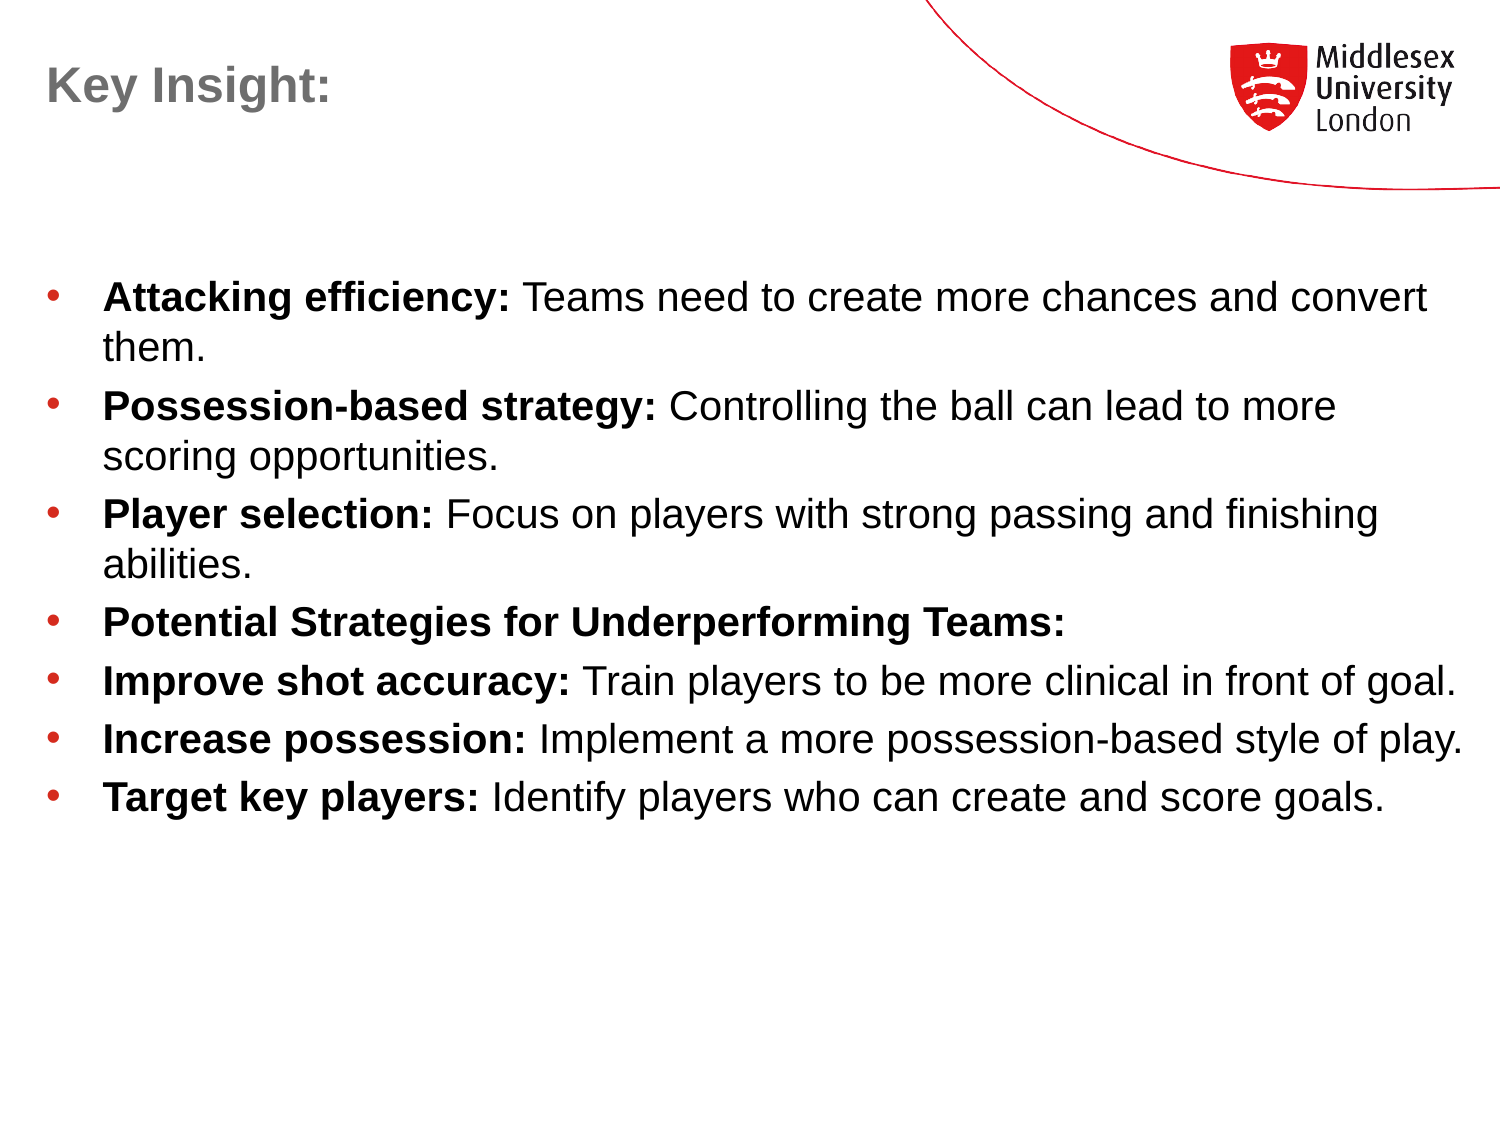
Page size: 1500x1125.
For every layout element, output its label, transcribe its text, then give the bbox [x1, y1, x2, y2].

picture [924, 0, 1500, 223]
list Attacking efficiency: Teams need to create more chances and convert them. Possession-based strategy: Controlling the ball can lead to more scoring opportunities. Player selection: Focus on players with strong passing and finishing abilities. Potential Strategies for Underperforming Teams: Improve shot accuracy: Train players to be more clinical in front of goal. Increase possession: Implement a more possession-based style of play. Target key players: Identify players who can create and score goals. [31, 262, 1495, 1024]
title Key Insight: [31, 45, 892, 125]
